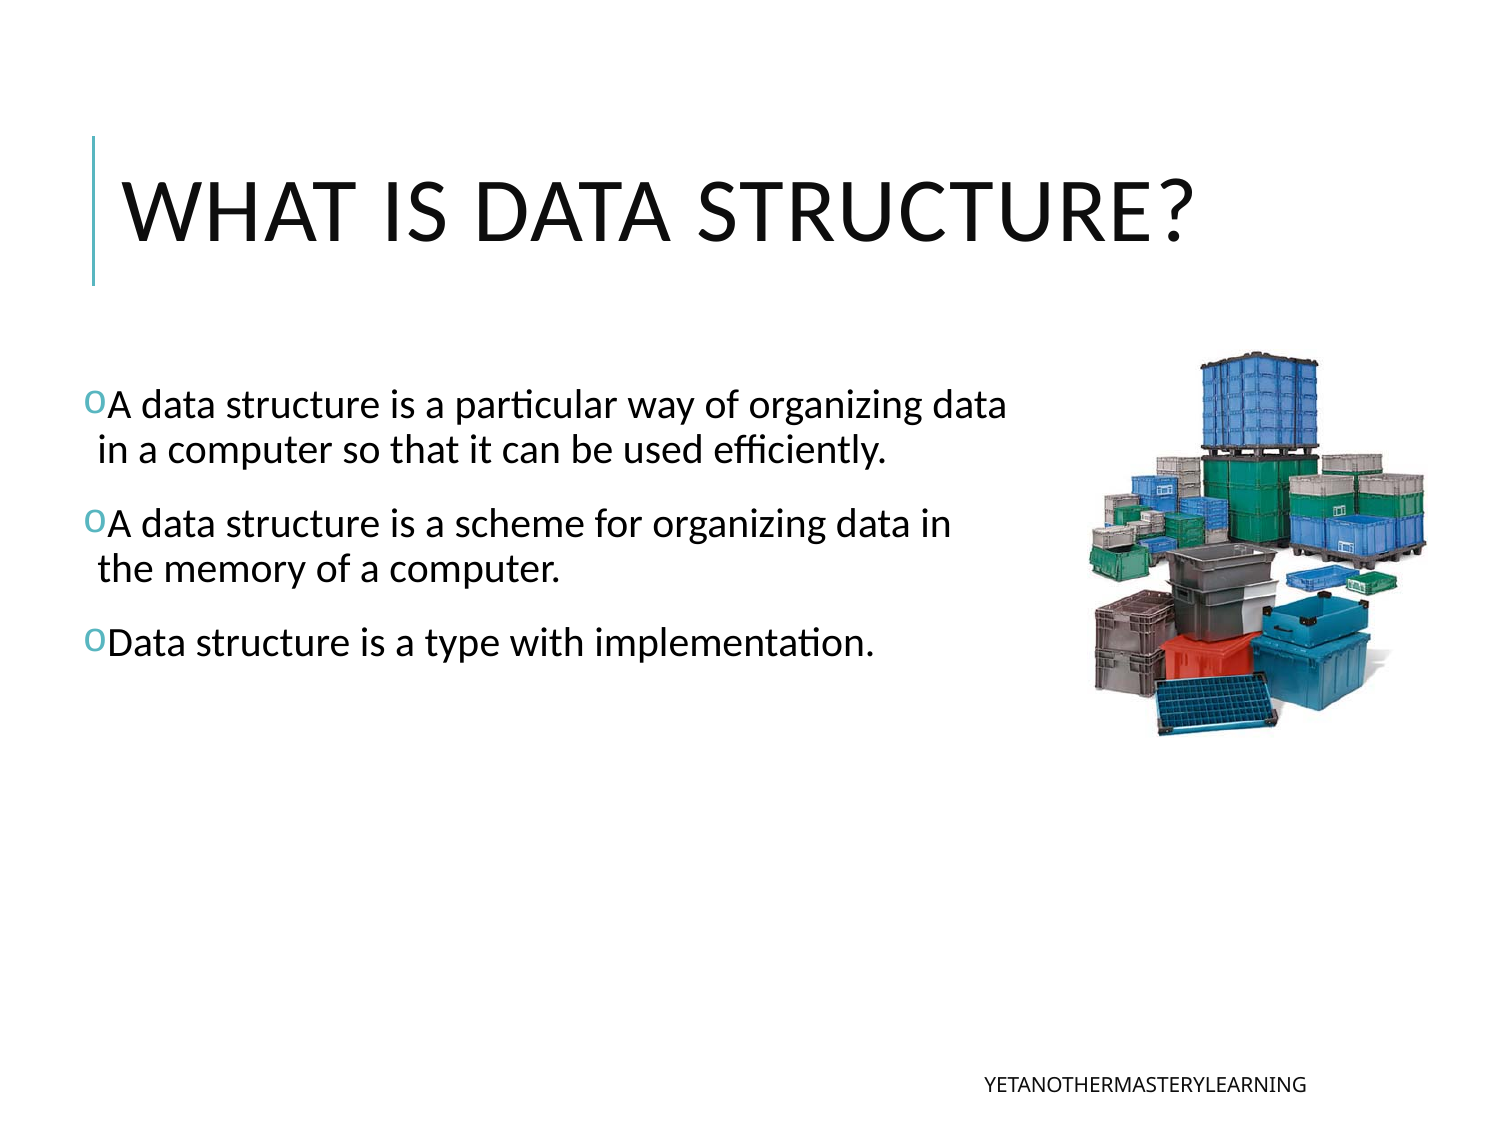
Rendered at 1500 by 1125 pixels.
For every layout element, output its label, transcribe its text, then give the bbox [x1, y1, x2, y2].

title what is data structure? [106, 149, 1432, 280]
footer YetAnotherMasteryLearning [595, 1061, 1322, 1107]
list A data structure is a particular way of organizing data in a computer so that it can be used efficiently. A data structure is a scheme for organizing data in the memory of a computer. Data structure is a type with implementation. [75, 375, 1025, 1050]
picture [1087, 349, 1428, 738]
